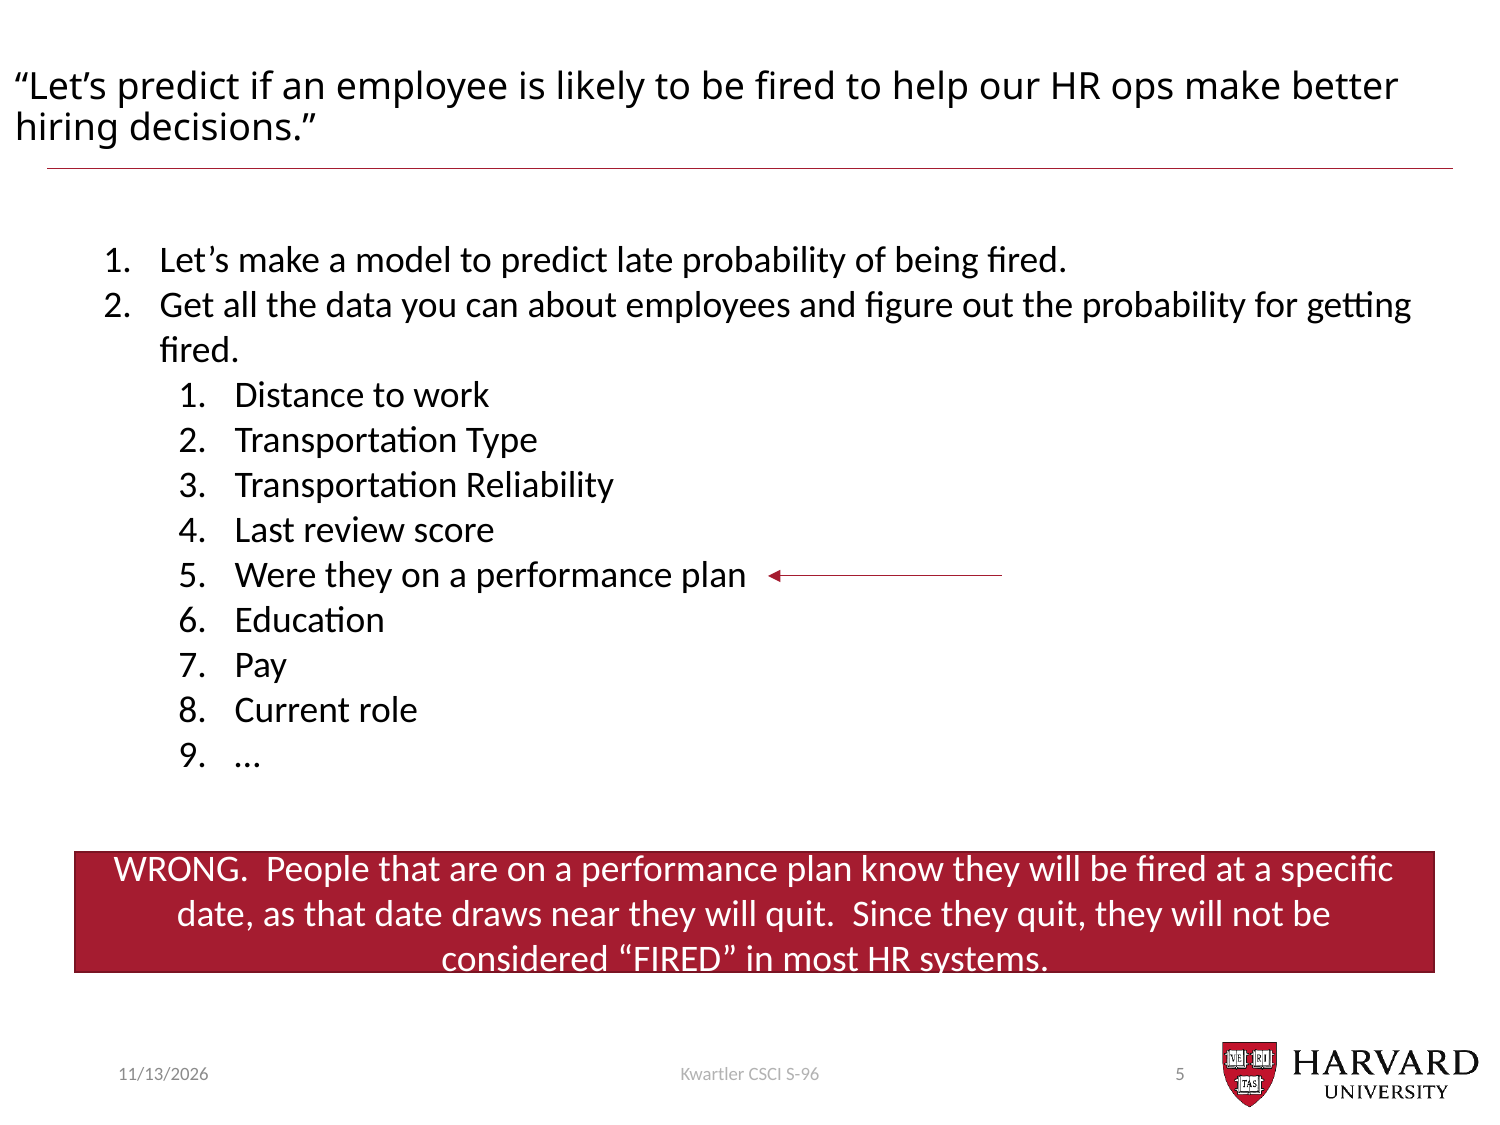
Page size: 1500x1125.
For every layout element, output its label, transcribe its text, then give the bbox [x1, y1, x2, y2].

text_box WRONG. People that are on a performance plan know they will be fired at a specific date, as that date draws near they will quit. Since they quit, they will not be considered “FIRED” in most HR systems. [74, 851, 1435, 973]
text_box Let’s make a model to predict late probability of being fired. Get all the data you can about employees and figure out the probability for getting fired. Distance to work Transportation Type Transportation Reliability Last review score Were they on a performance plan Education Pay Current role … [88, 227, 1448, 783]
slide_number 5 [1059, 1042, 1200, 1103]
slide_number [103, 1042, 441, 1103]
title “Let’s predict if an employee is likely to be fired to help our HR ops make better hiring decisions.” [0, 59, 1500, 157]
footer Kwartler CSCI S-96 [496, 1042, 1004, 1103]
picture [1200, 1024, 1500, 1125]
